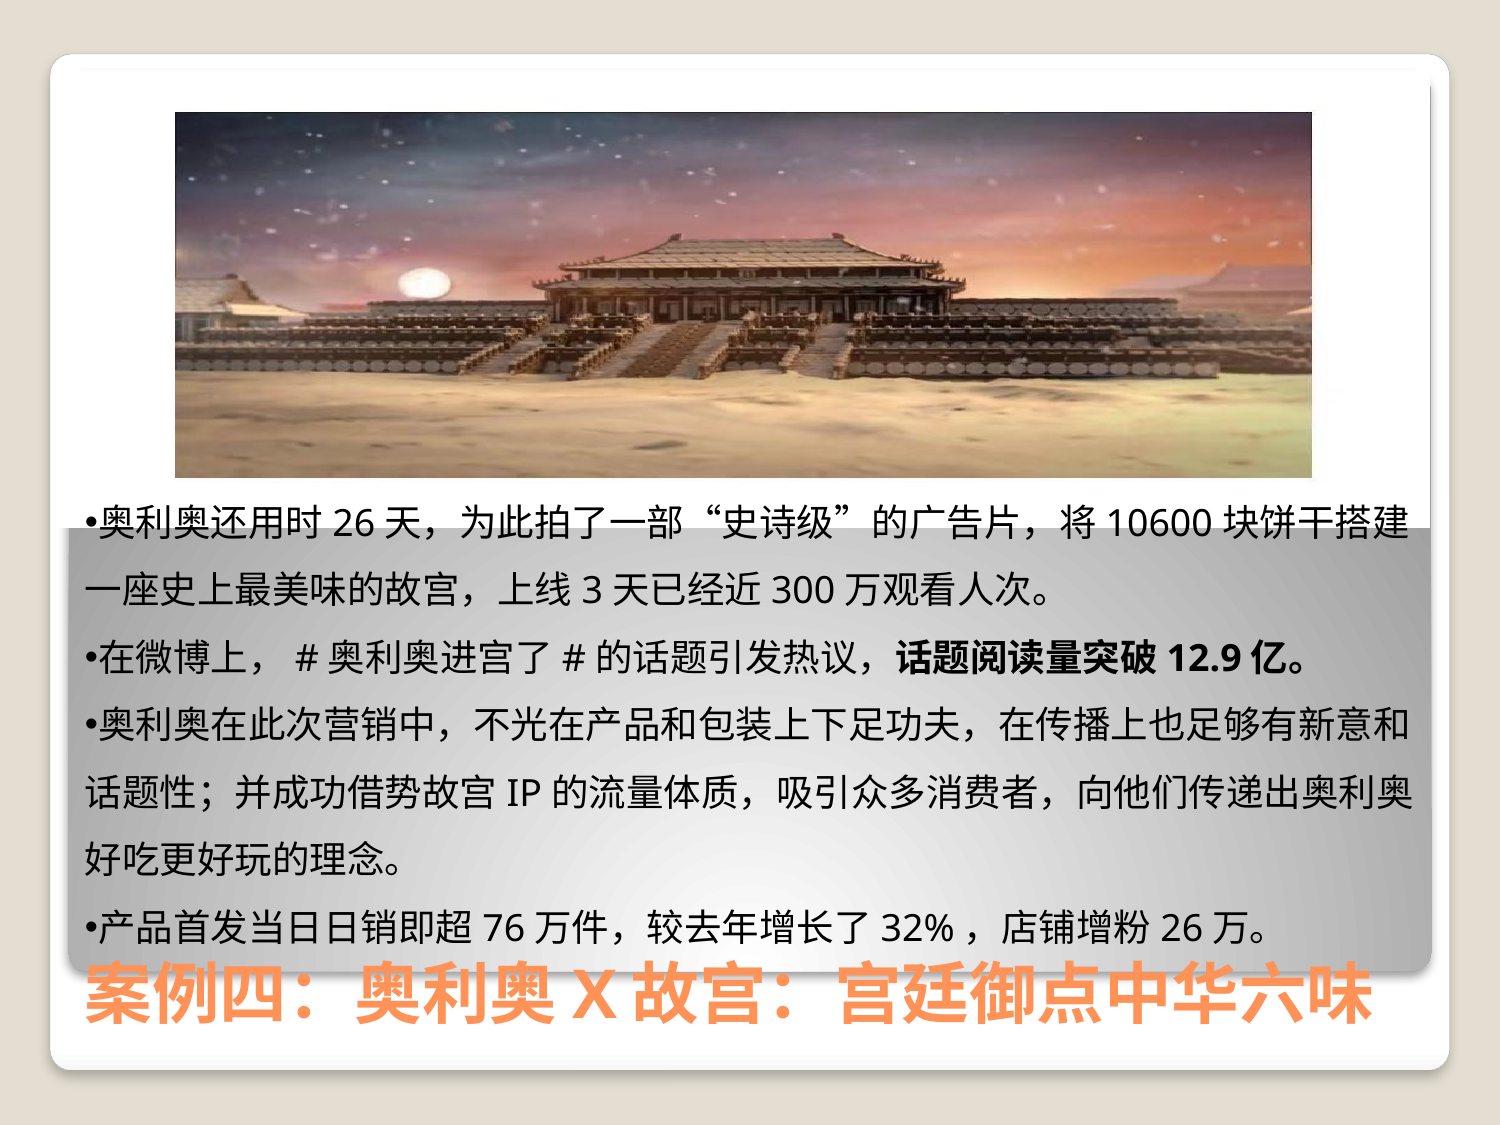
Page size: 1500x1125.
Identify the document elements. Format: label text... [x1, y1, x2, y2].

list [58, 70, 1430, 528]
text_box 奥利奥还用时26天，为此拍了一部“史诗级”的广告片，将10600块饼干搭建一座史上最美味的故宫，上线3天已经近300万观看人次。 在微博上，#奥利奥进宫了#的话题引发热议，话题阅读量突破12.9亿。 奥利奥在此次营销中，不光在产品和包装上下足功夫，在传播上也足够有新意和话题性；并成功借势故宫IP的流量体质，吸引众多消费者，向他们传递出奥利奥好吃更好玩的理念。 产品首发当日日销即超76万件，较去年增长了32%，店铺增粉26万。 [70, 540, 1430, 956]
title 案例四：奥利奥X故宫：宫廷御点中华六味 [70, 956, 1413, 1040]
